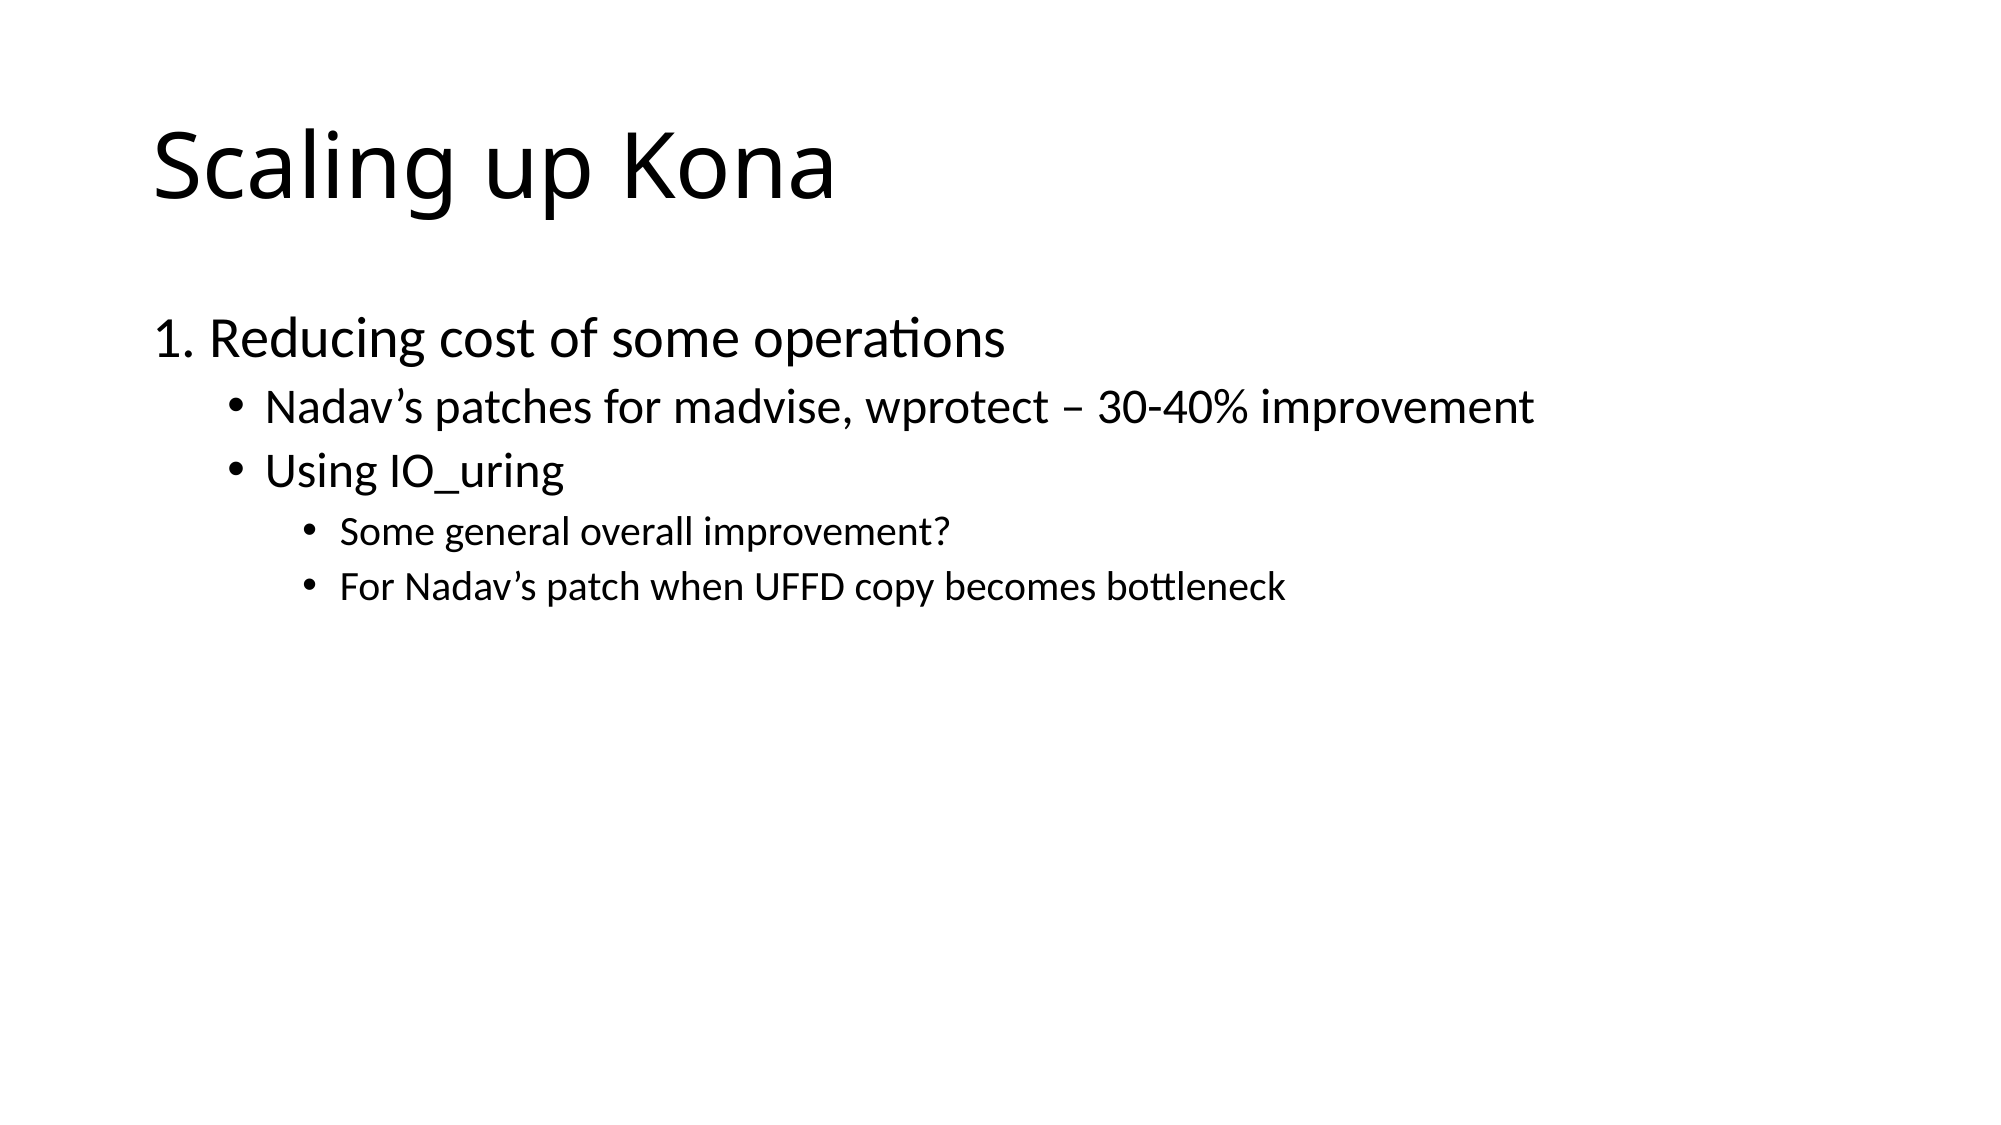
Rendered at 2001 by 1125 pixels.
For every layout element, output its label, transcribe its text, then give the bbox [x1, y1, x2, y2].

list 1. Reducing cost of some operations Nadav’s patches for madvise, wprotect – 30-40% improvement Using IO_uring Some general overall improvement? For Nadav’s patch when UFFD copy becomes bottleneck [137, 299, 1863, 1014]
title Scaling up Kona [137, 59, 1863, 278]
